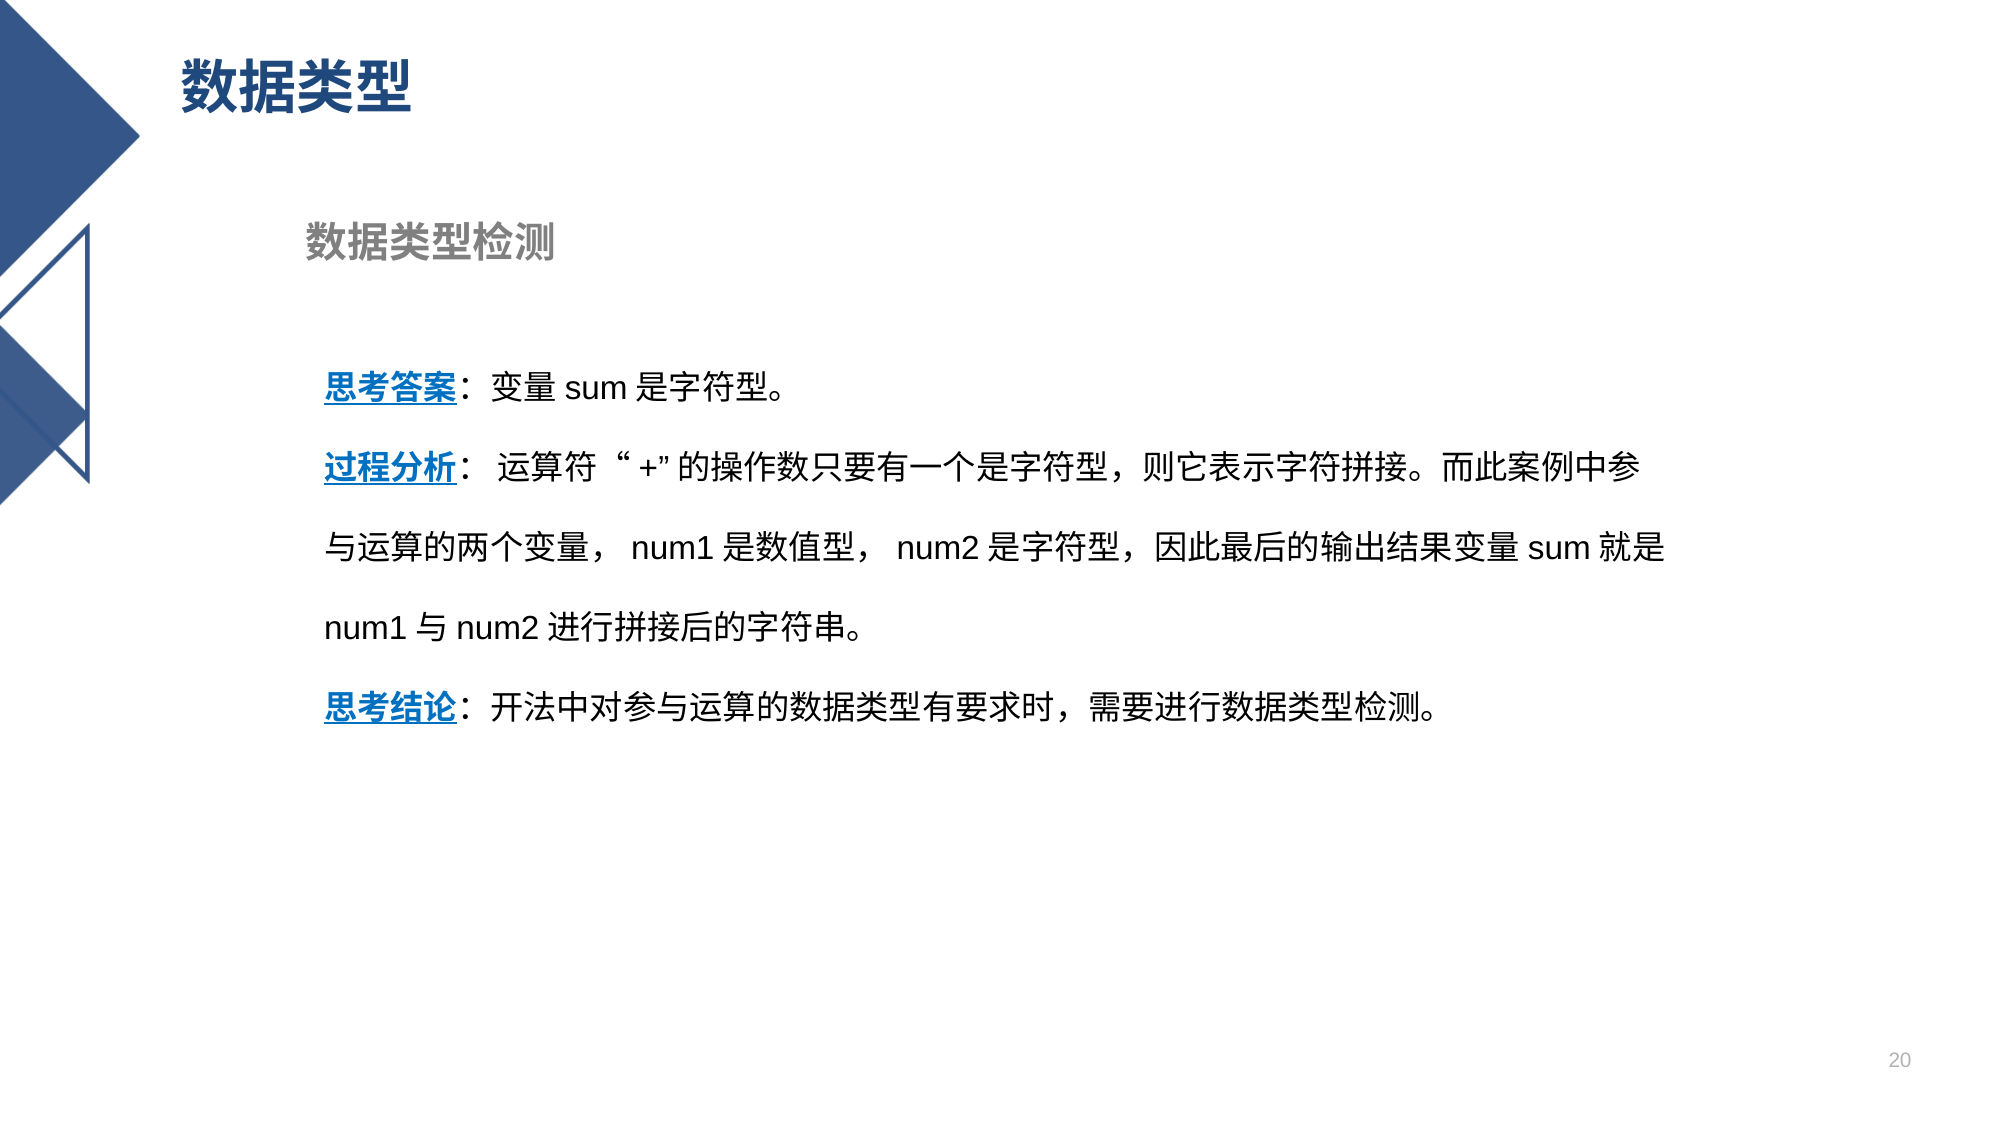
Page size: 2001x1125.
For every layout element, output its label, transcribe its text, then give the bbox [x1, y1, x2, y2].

picture [0, 0, 140, 595]
slide_number 20 [1851, 1029, 1949, 1090]
title 数据类型 [165, 35, 1914, 136]
text_box 思考答案：变量sum是字符型。 过程分析： 运算符“+”的操作数只要有一个是字符型，则它表示字符拼接。而此案例中参与运算的两个变量，num1是数值型，num2是字符型，因此最后的输出结果变量sum就是num1与num2进行拼接后的字符串。 思考结论：开法中对参与运算的数据类型有要求时，需要进行数据类型检测。 [309, 319, 1689, 734]
text_box 数据类型检测 [291, 208, 1674, 274]
